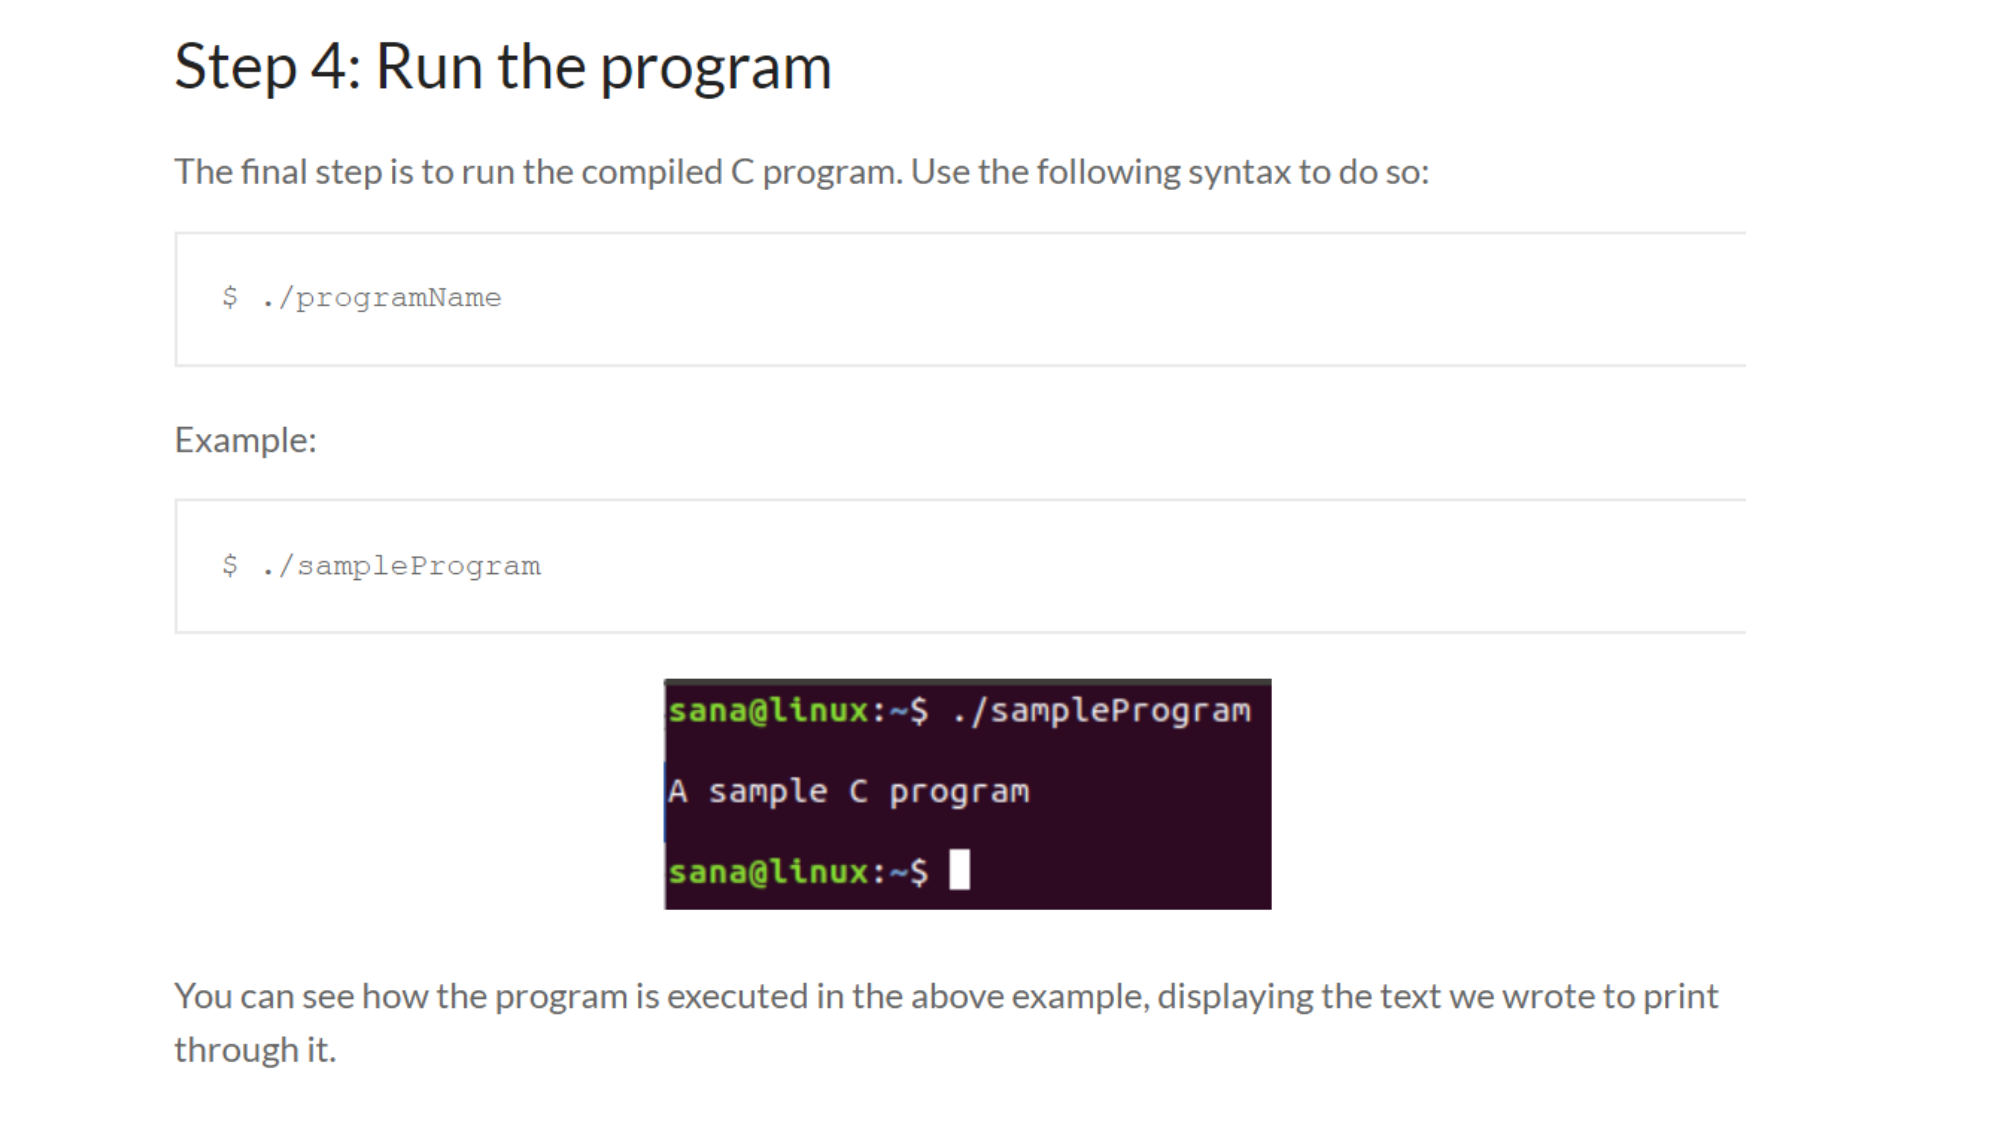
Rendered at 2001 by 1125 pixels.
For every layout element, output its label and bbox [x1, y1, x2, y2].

picture [154, 26, 1746, 1077]
